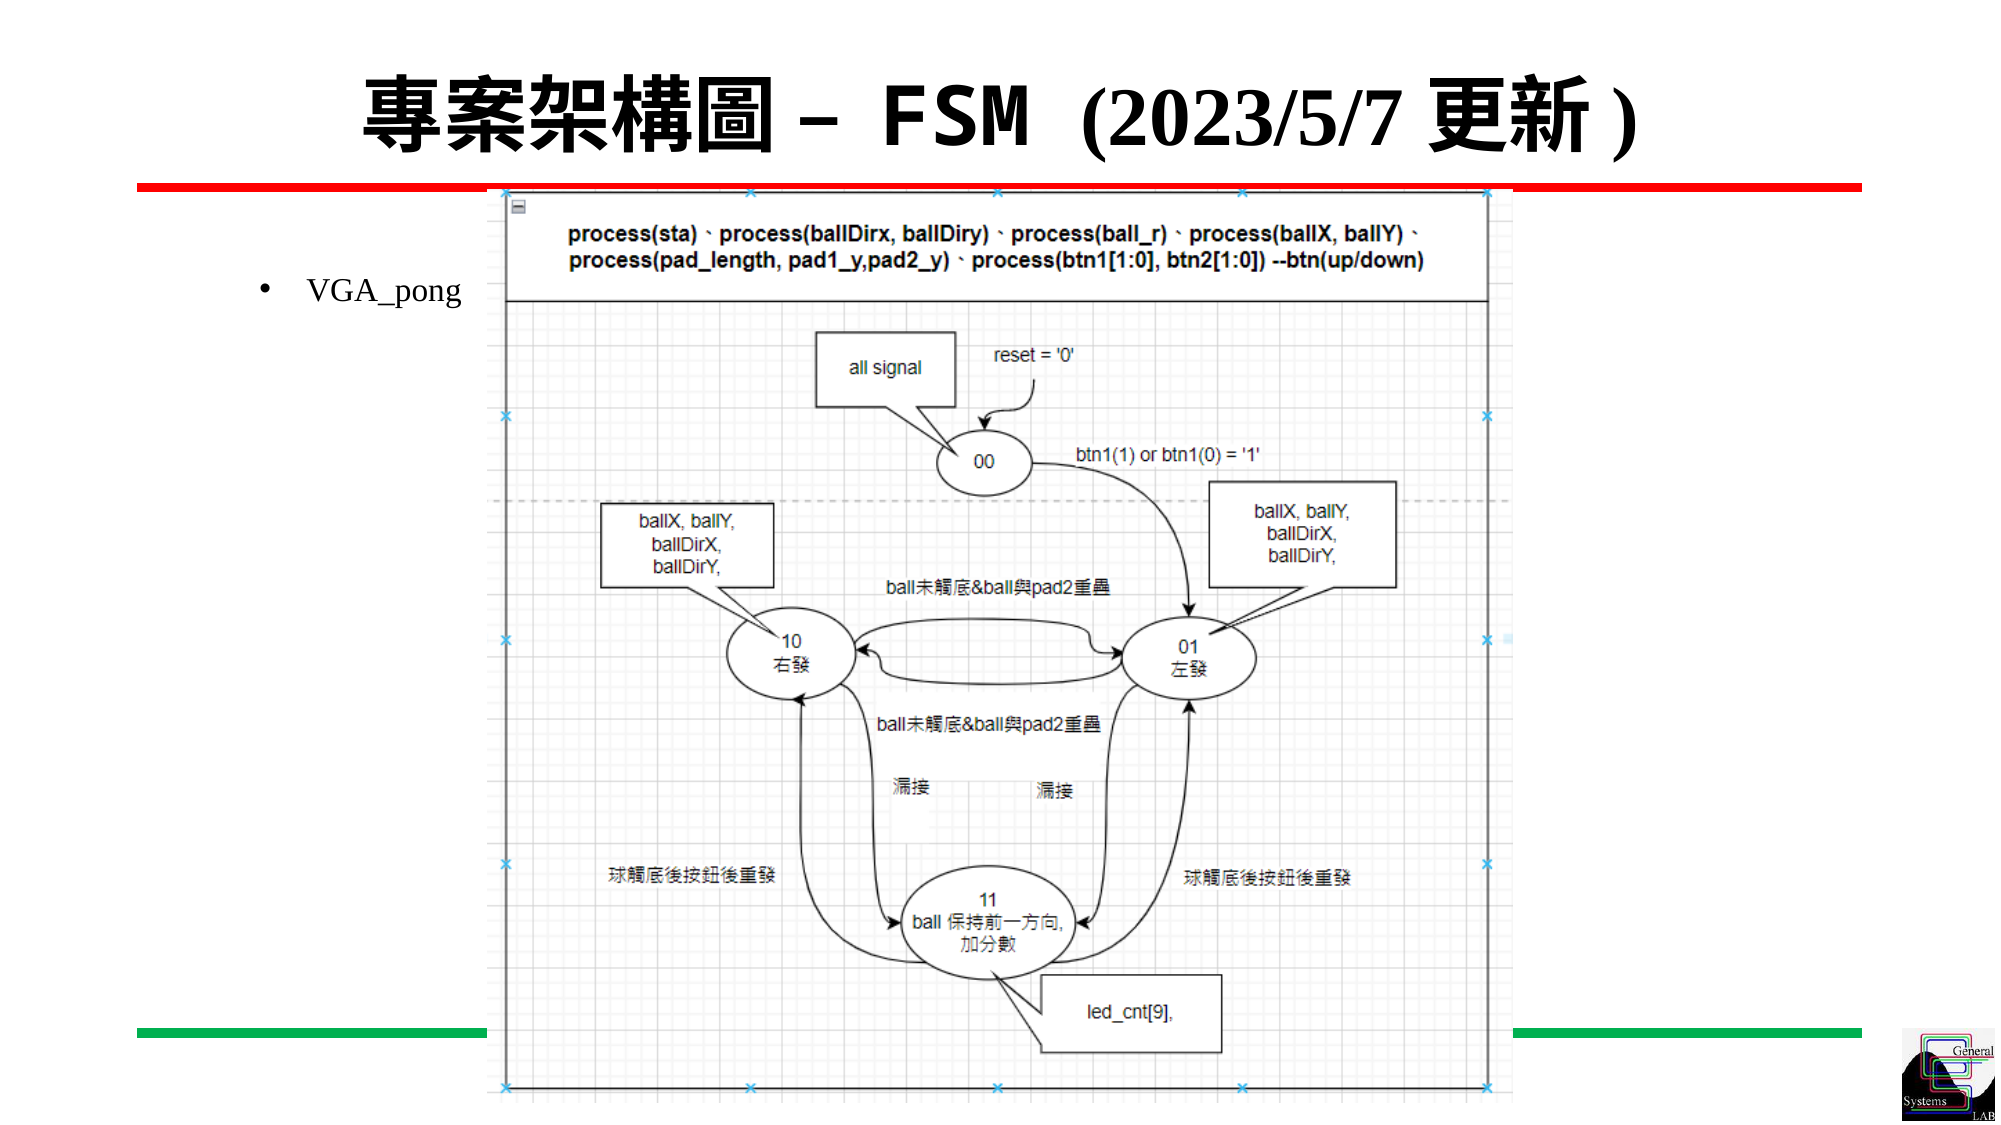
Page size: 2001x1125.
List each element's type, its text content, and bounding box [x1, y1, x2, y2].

picture [487, 189, 1513, 1103]
picture [1902, 1028, 1995, 1121]
title 專案架構圖 – FSM (2023/5/7更新) [137, 59, 1863, 178]
text_box VGA_pong [244, 261, 487, 316]
